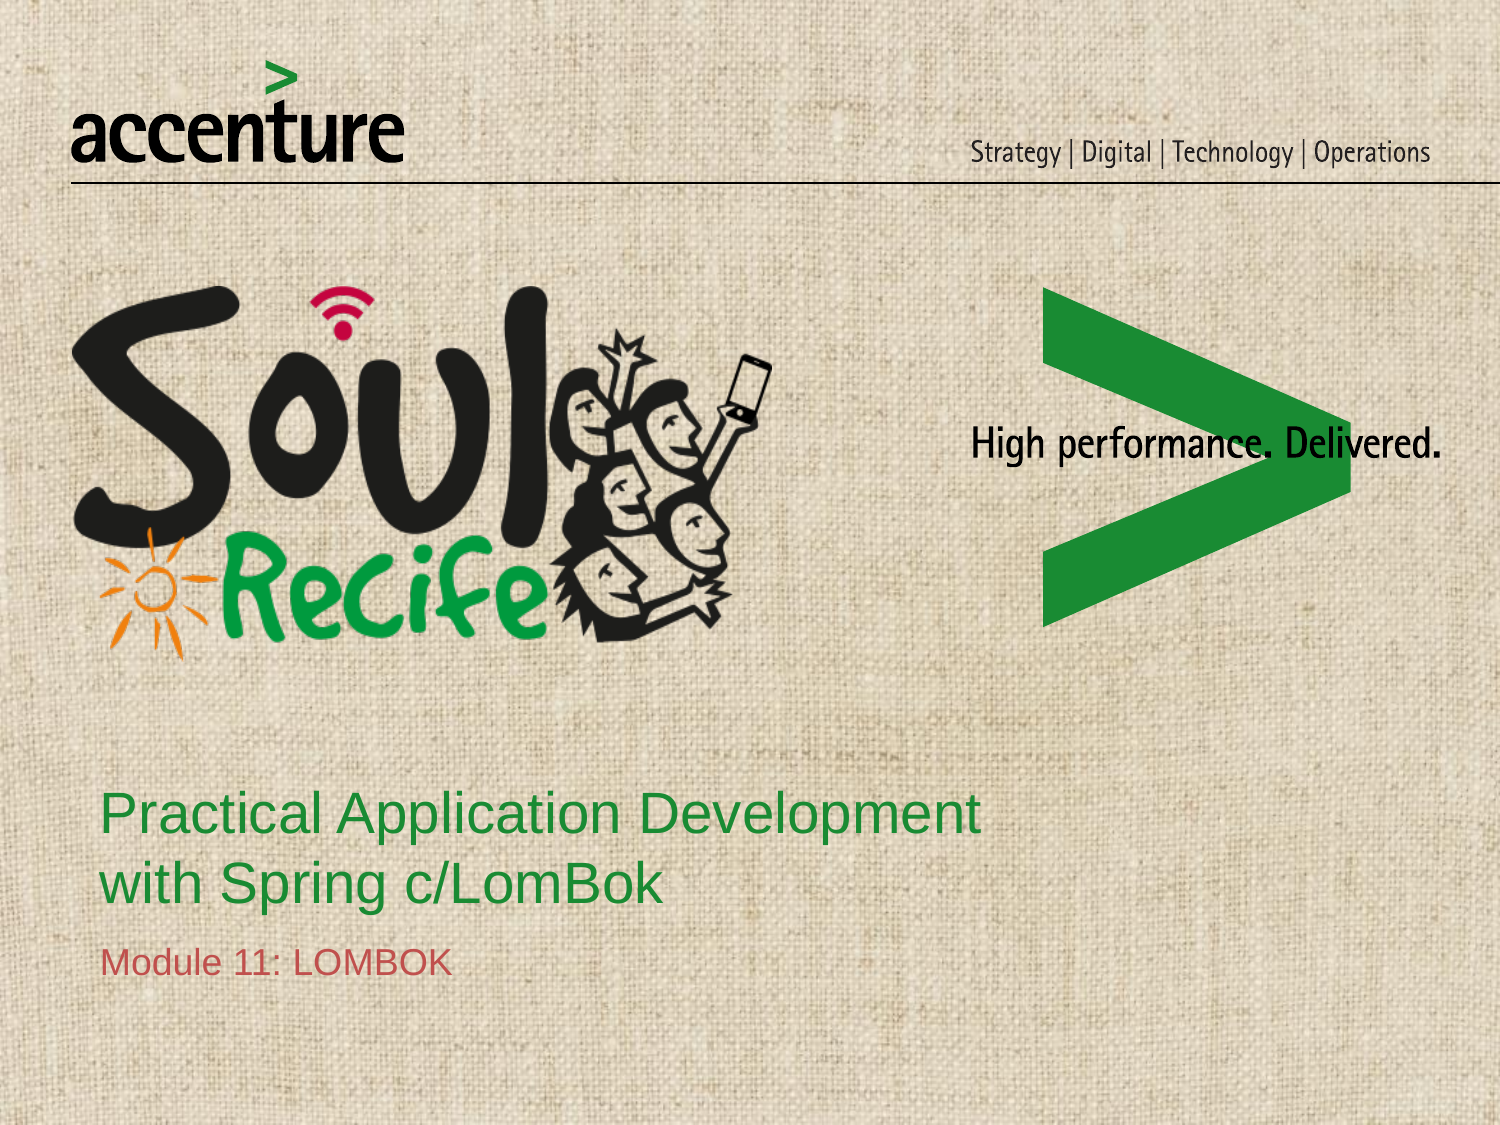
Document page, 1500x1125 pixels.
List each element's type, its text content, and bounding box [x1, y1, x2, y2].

text_box [150, 62, 1313, 222]
subtitle Module 11: LOMBOK [99, 937, 1275, 983]
text_box [150, 224, 1227, 300]
picture [0, 0, 1500, 1125]
title Practical Application Development with Spring c/LomBok [99, 983, 1000, 987]
title Practical Application Development with Spring c/LomBok [99, 774, 1000, 937]
